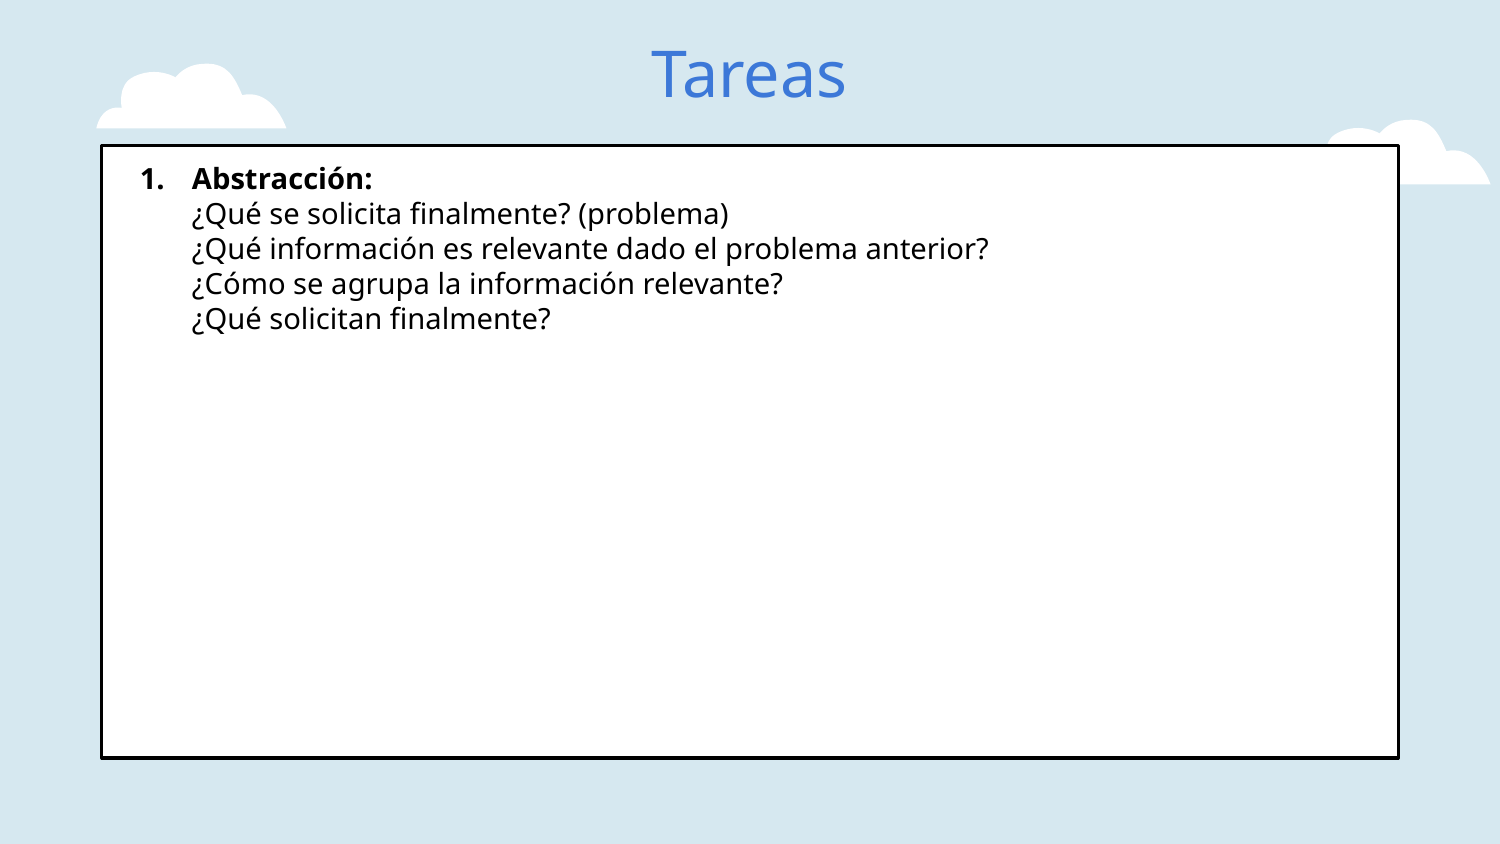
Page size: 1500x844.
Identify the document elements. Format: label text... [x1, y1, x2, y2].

title Tareas [114, 17, 1386, 110]
text_box Abstracción: ¿Qué se solicita finalmente? (problema) ¿Qué información es relevante dado el problema anterior? ¿Cómo se agrupa la información relevante? ¿Qué solicitan finalmente? [101, 145, 1399, 758]
